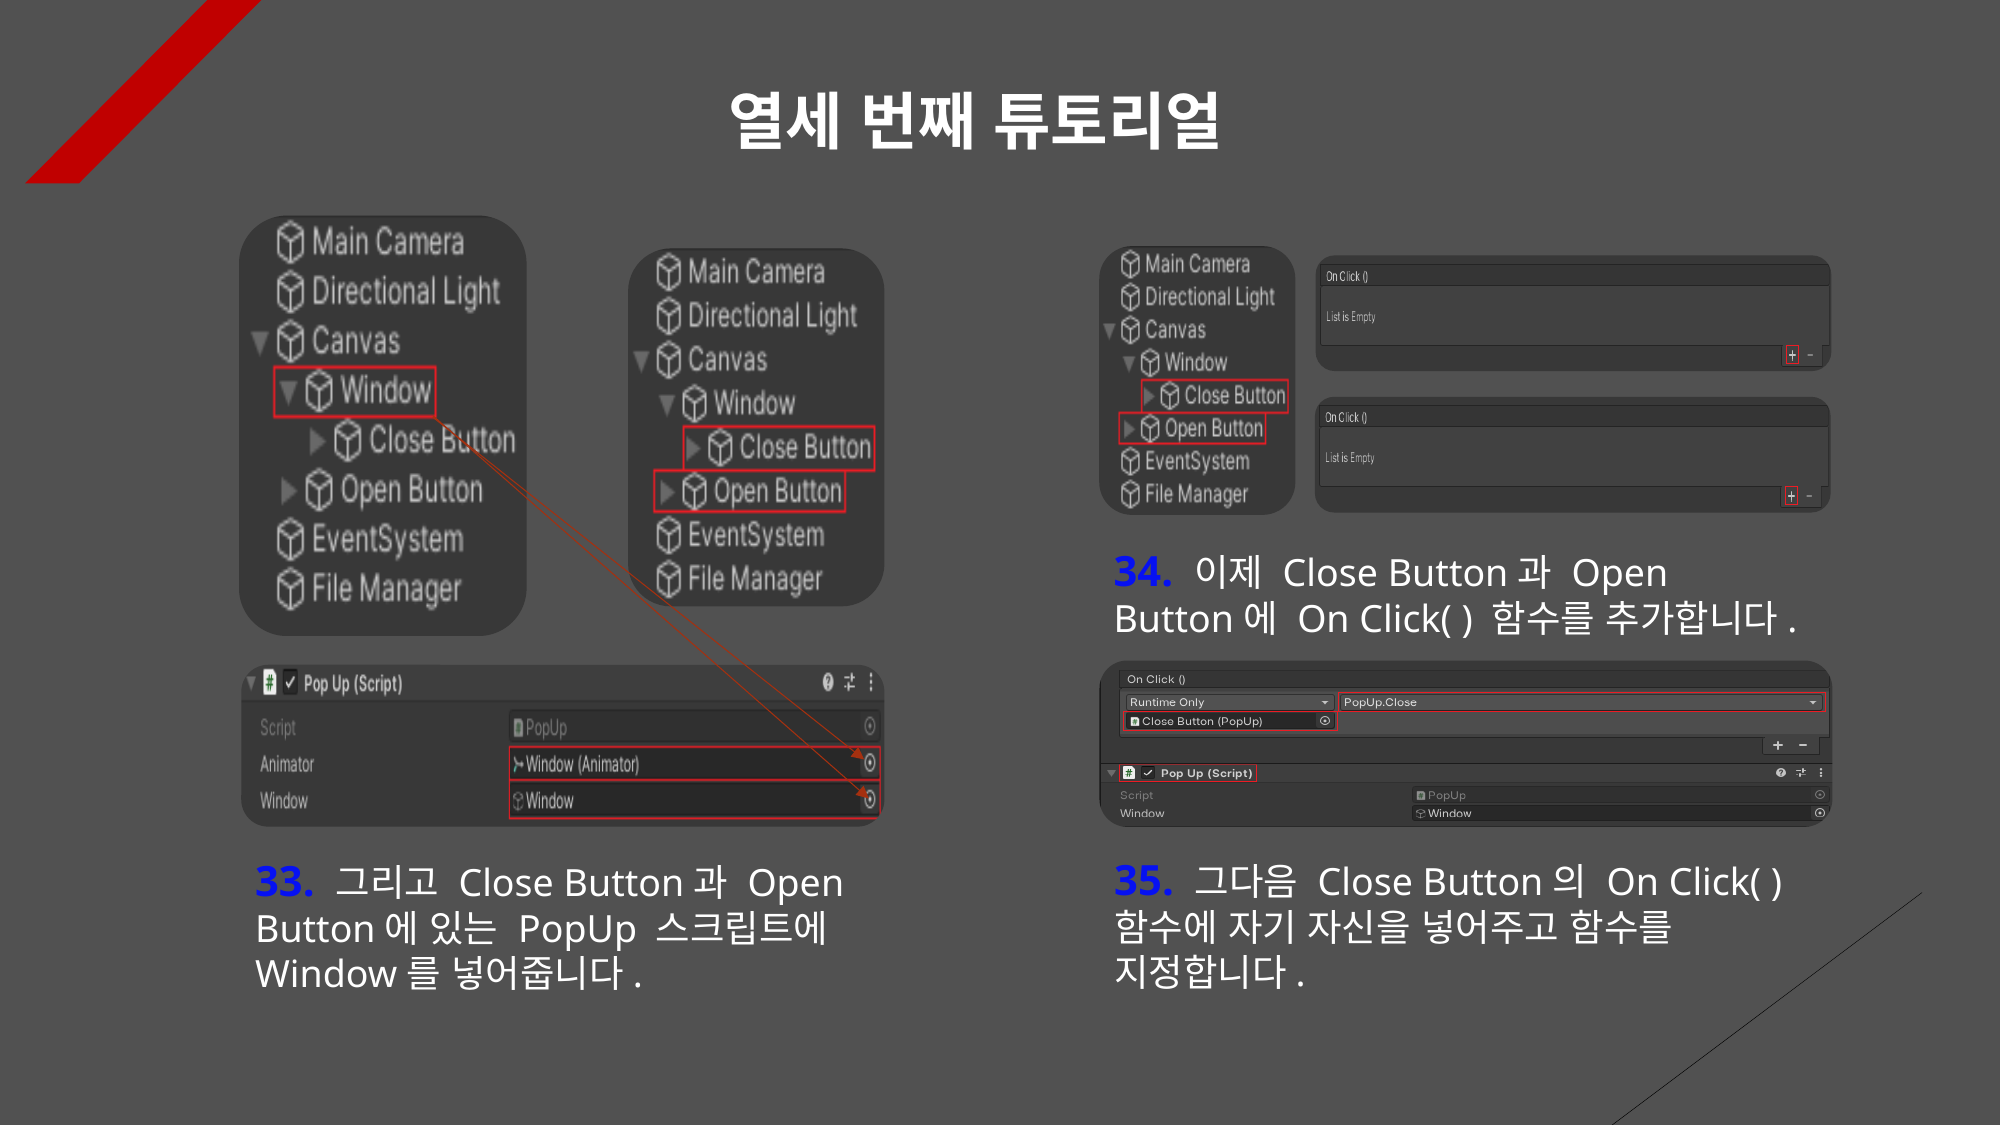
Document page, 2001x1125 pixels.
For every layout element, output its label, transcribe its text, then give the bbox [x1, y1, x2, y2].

picture [1099, 246, 1296, 515]
picture [1314, 396, 1831, 513]
picture [628, 248, 885, 607]
text_box 33. 그리고 Close Button과 Open Button에 있는 PopUp 스크립트에 Window를 넣어줍니다. [240, 846, 885, 1003]
text_box 열세 번째 튜토리얼 [713, 74, 1288, 165]
picture [241, 664, 885, 827]
picture [238, 215, 527, 636]
text_box 34. 이제 Close Button과 Open Button에 On Click( ) 함수를 추가합니다. [1098, 537, 1810, 648]
text_box 35. 그다음 Close Button의 On Click( ) 함수에 자기 자신을 넣어주고 함수를 지정합니다. [1099, 846, 1832, 1002]
picture [1099, 660, 1833, 827]
picture [1315, 255, 1832, 372]
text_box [432, 415, 869, 799]
